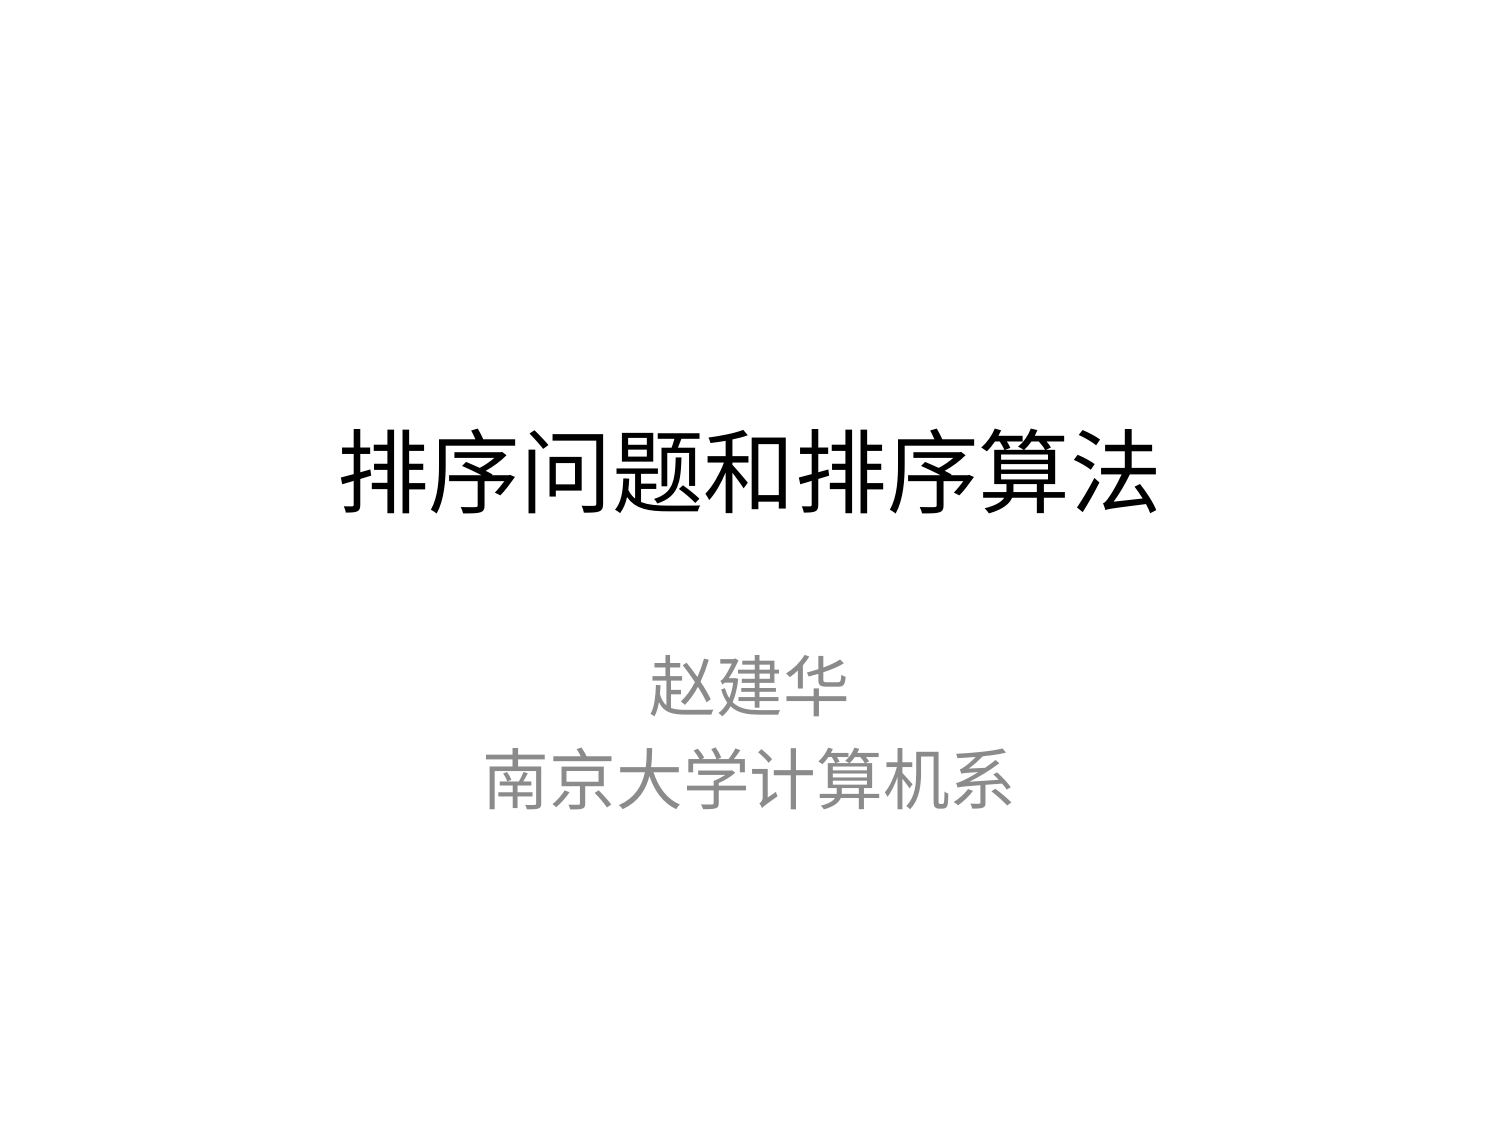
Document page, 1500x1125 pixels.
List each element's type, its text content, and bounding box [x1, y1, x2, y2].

title 排序问题和排序算法 [112, 349, 1388, 591]
subtitle 赵建华 南京大学计算机系 [225, 637, 1275, 925]
